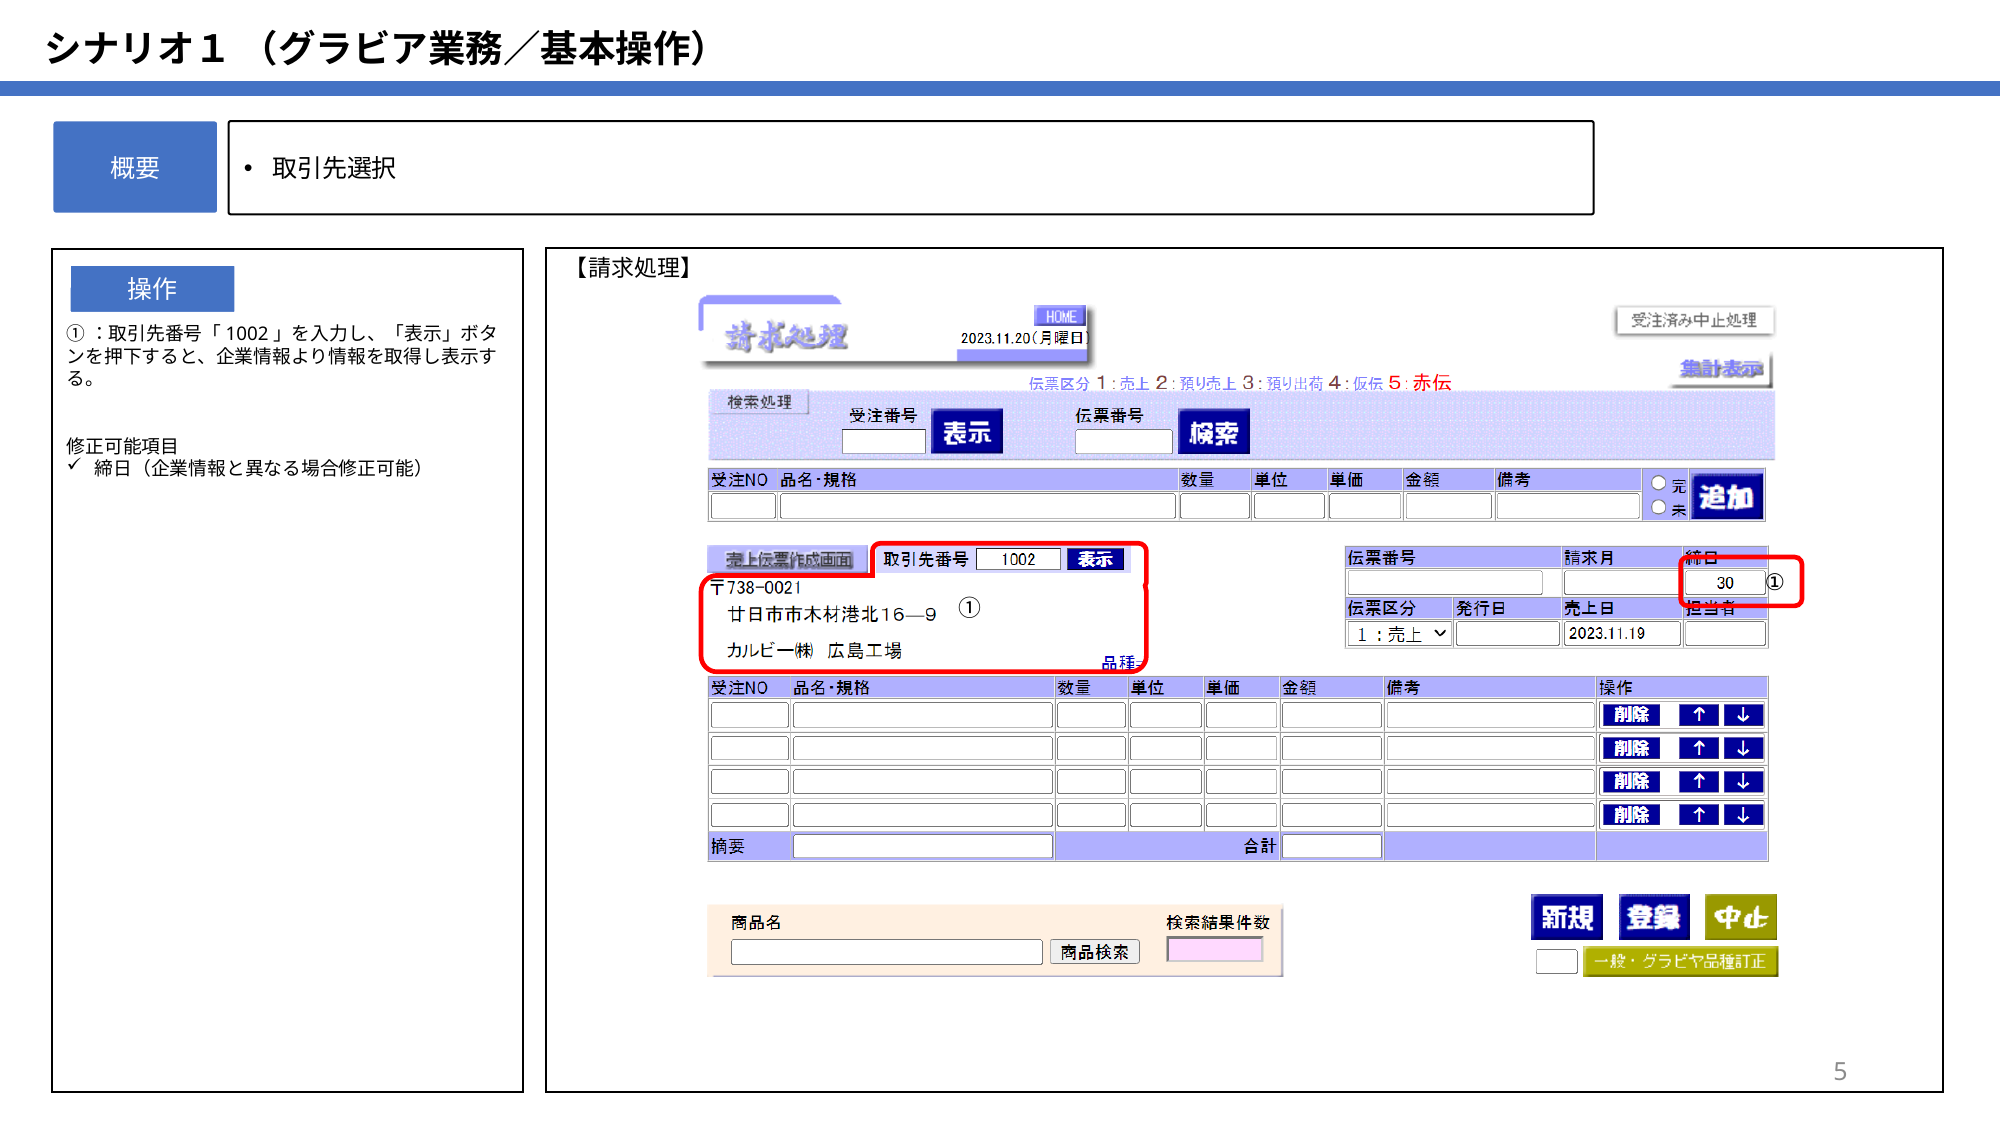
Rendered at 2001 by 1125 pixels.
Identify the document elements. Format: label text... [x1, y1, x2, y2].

text_box ①：取引先番号「1002」を入力し、「表示」ボタンを押下すると、企業情報より情報を取得し表示する。 修正可能項目 締日（企業情報と異なる場合修正可能） [51, 314, 519, 532]
picture [687, 291, 1815, 1033]
text_box 概要 [50, 118, 221, 216]
text_box [545, 247, 1944, 1093]
text_box 操作 [67, 262, 238, 314]
text_box 【請求処理】 [550, 246, 958, 289]
text_box 取引先選択 [227, 120, 1595, 216]
text_box [51, 248, 524, 1093]
slide_number 5 [1412, 1042, 1863, 1103]
text_box シナリオ１ （グラビア業務／基本操作） [29, 11, 1479, 88]
